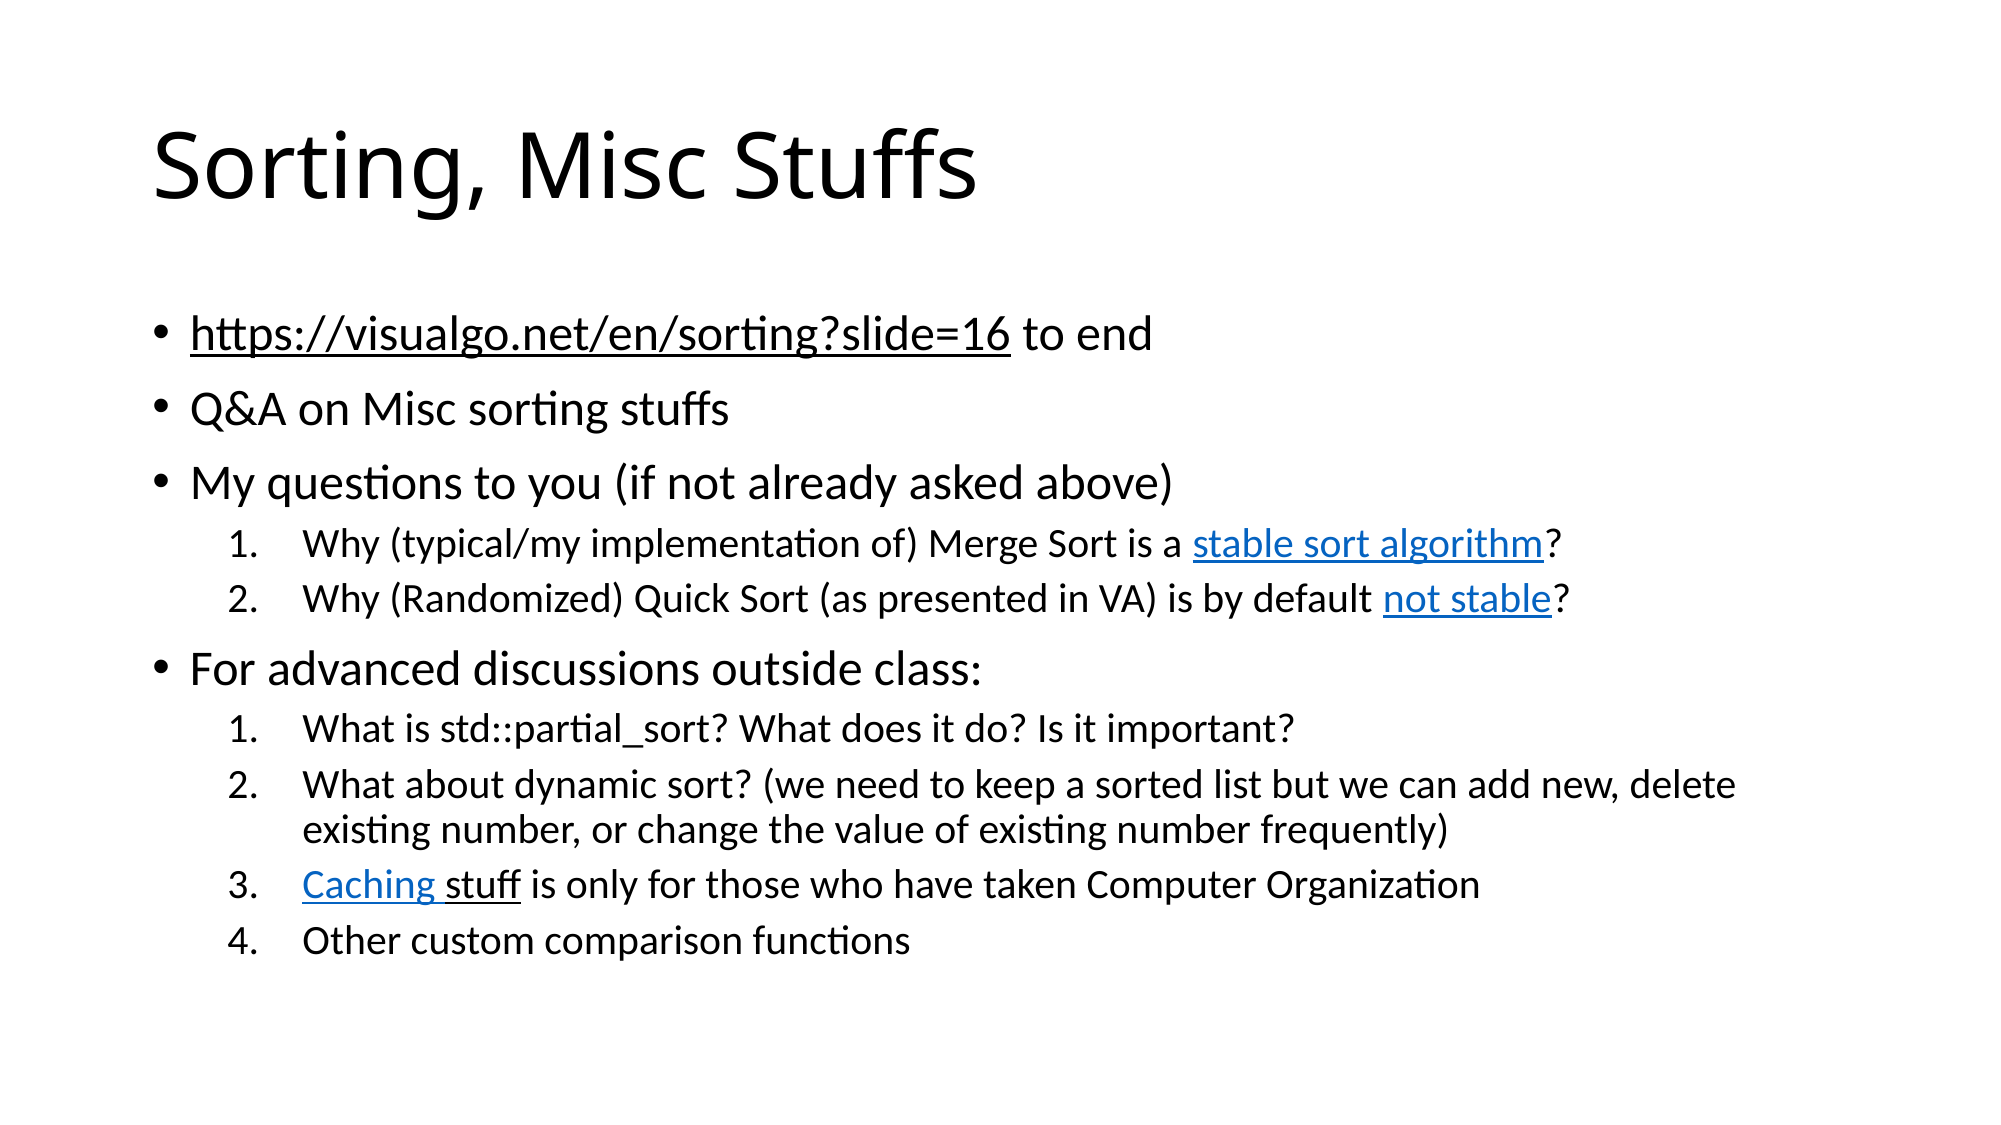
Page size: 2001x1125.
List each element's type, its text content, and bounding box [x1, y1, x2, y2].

title Sorting, Misc Stuffs [137, 59, 1863, 278]
list https://visualgo.net/en/sorting?slide=16 to end Q&A on Misc sorting stuffs My questions to you (if not already asked above) Why (typical/my implementation of) Merge Sort is a stable sort algorithm? Why (Randomized) Quick Sort (as presented in VA) is by default not stable? For advanced discussions outside class: What is std::partial_sort? What does it do? Is it important? What about dynamic sort? (we need to keep a sorted list but we can add new, delete existing number, or change the value of existing number frequently) Caching stuff is only for those who have taken Computer Organization Other custom comparison functions [137, 299, 1863, 1026]
